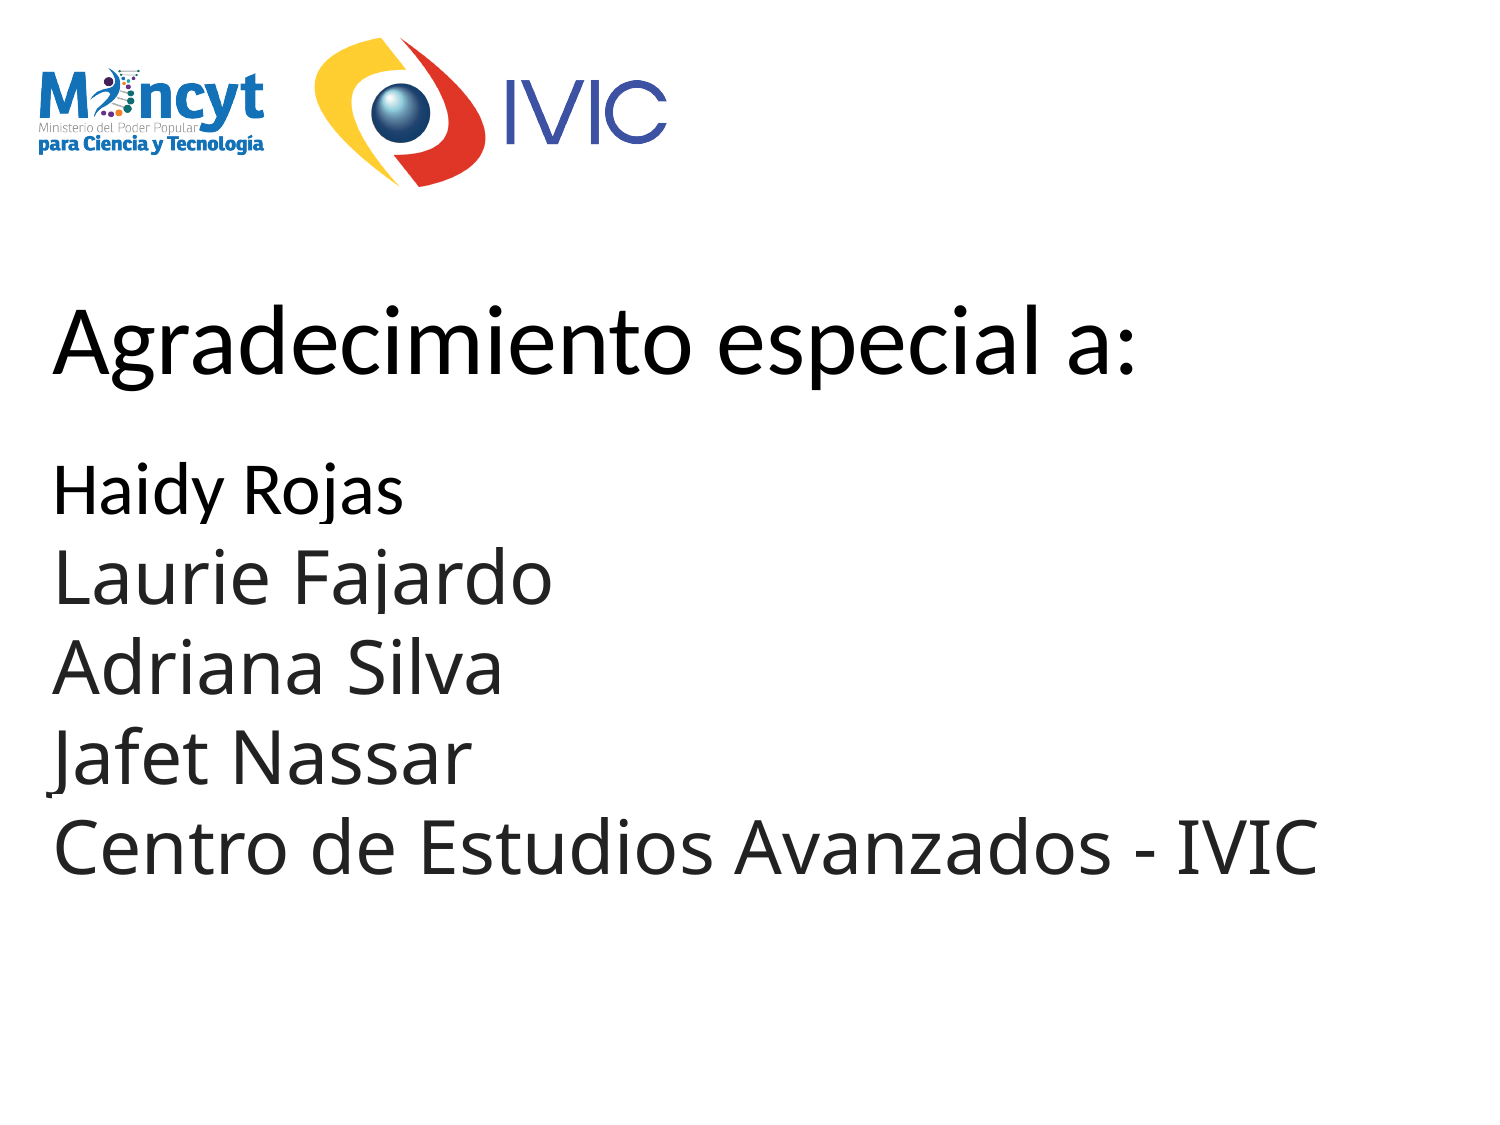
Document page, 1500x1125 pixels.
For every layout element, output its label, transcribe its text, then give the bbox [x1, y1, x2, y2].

picture [37, 0, 266, 227]
picture [309, 27, 667, 197]
text_box Agradecimiento especial a: Haidy Rojas Laurie Fajardo Adriana Silva Jafet Nassar Centro de Estudios Avanzados - IVIC [37, 267, 1347, 942]
